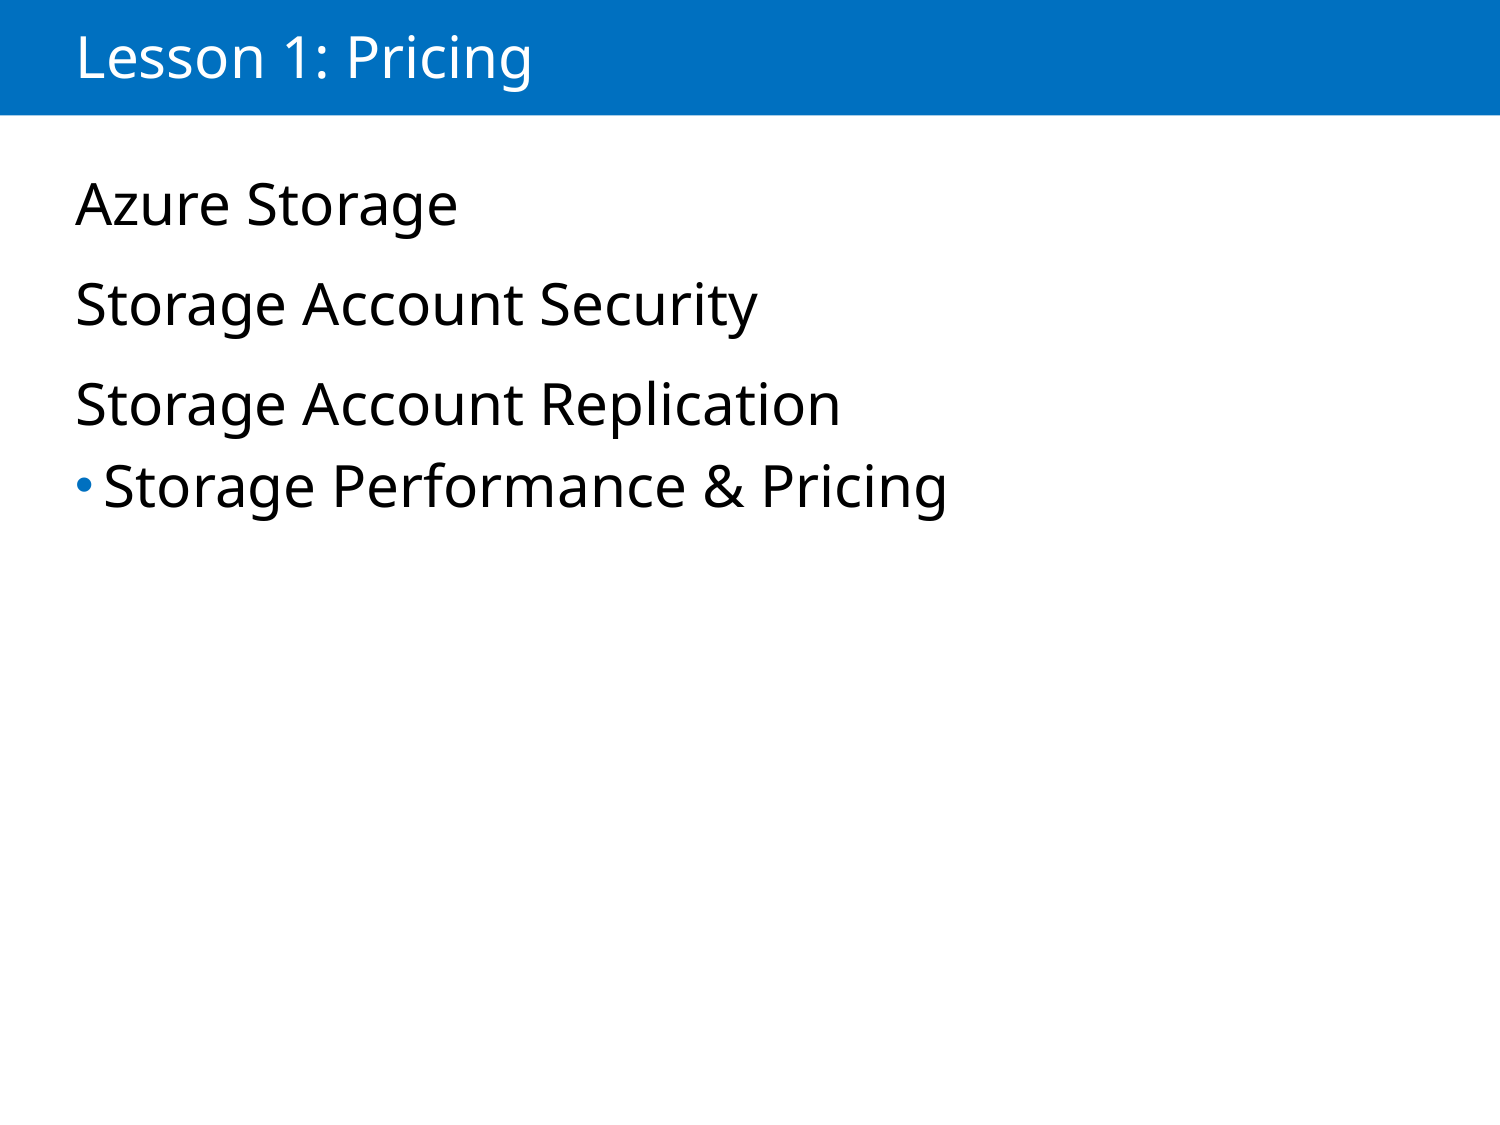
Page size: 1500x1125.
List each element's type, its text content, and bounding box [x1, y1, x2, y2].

title Lesson 1: Pricing [75, 0, 1351, 122]
list Azure Storage Storage Account Security Storage Account Replication Storage Performance & Pricing [74, 167, 1408, 1013]
